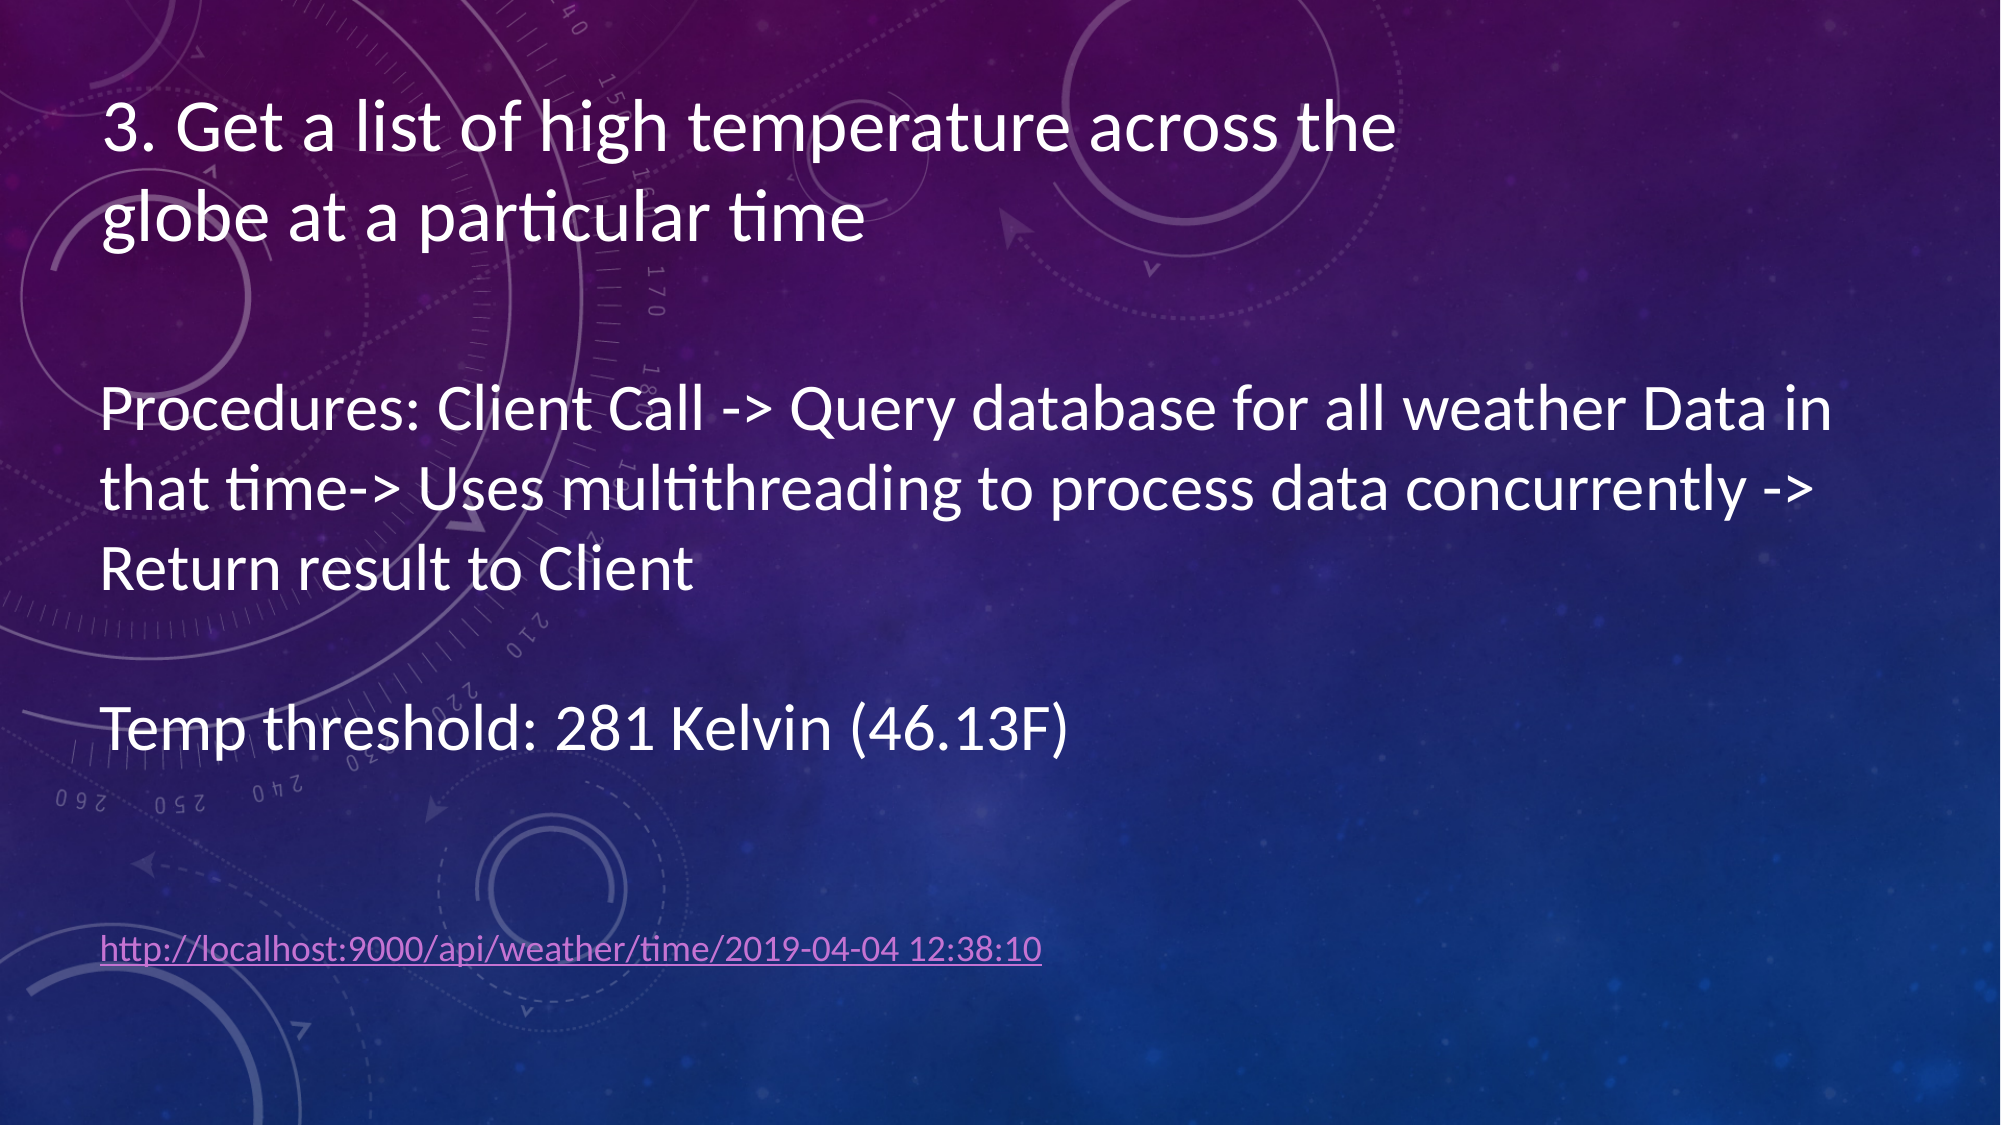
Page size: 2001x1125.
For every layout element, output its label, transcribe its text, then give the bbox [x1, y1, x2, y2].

text_box Procedures: Client Call -> Query database for all weather Data in that time-> Uses multithreading to process data concurrently -> Return result to Client Temp threshold: 281 Kelvin (46.13F) http://localhost:9000/api/weather/time/2019-04-04 12:38:10 [84, 356, 1916, 1125]
picture [0, 0, 2001, 1125]
text_box 3. Get a list of high temperature across the globe at a particular time [86, 68, 1500, 354]
